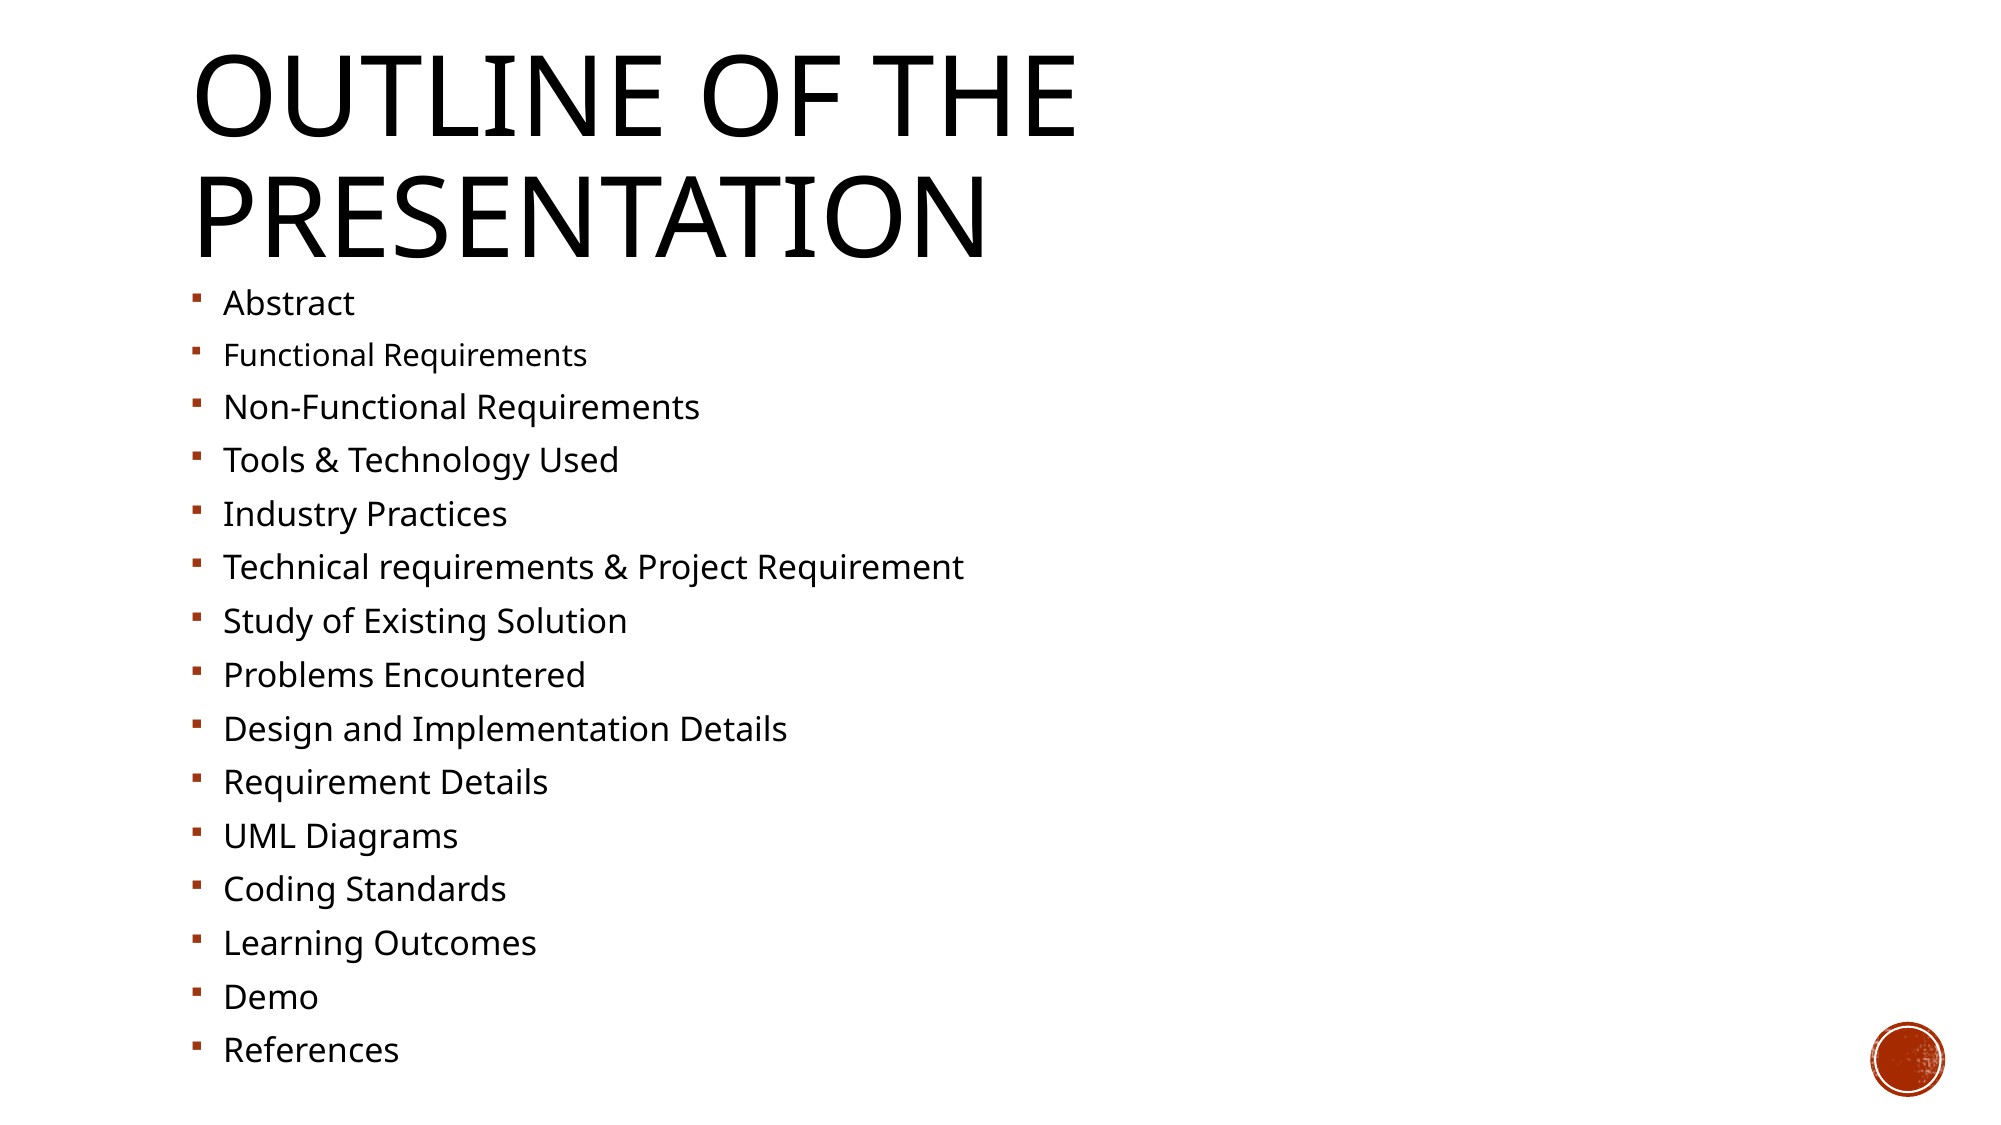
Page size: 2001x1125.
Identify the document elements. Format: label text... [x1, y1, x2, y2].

title Outline of the presentation [175, 28, 1826, 278]
list Abstract Functional Requirements Non-Functional Requirements Tools & Technology Used Industry Practices Technical requirements & Project Requirement Study of Existing Solution Problems Encountered Design and Implementation Details Requirement Details UML Diagrams Coding Standards Learning Outcomes Demo References [175, 278, 1826, 1083]
